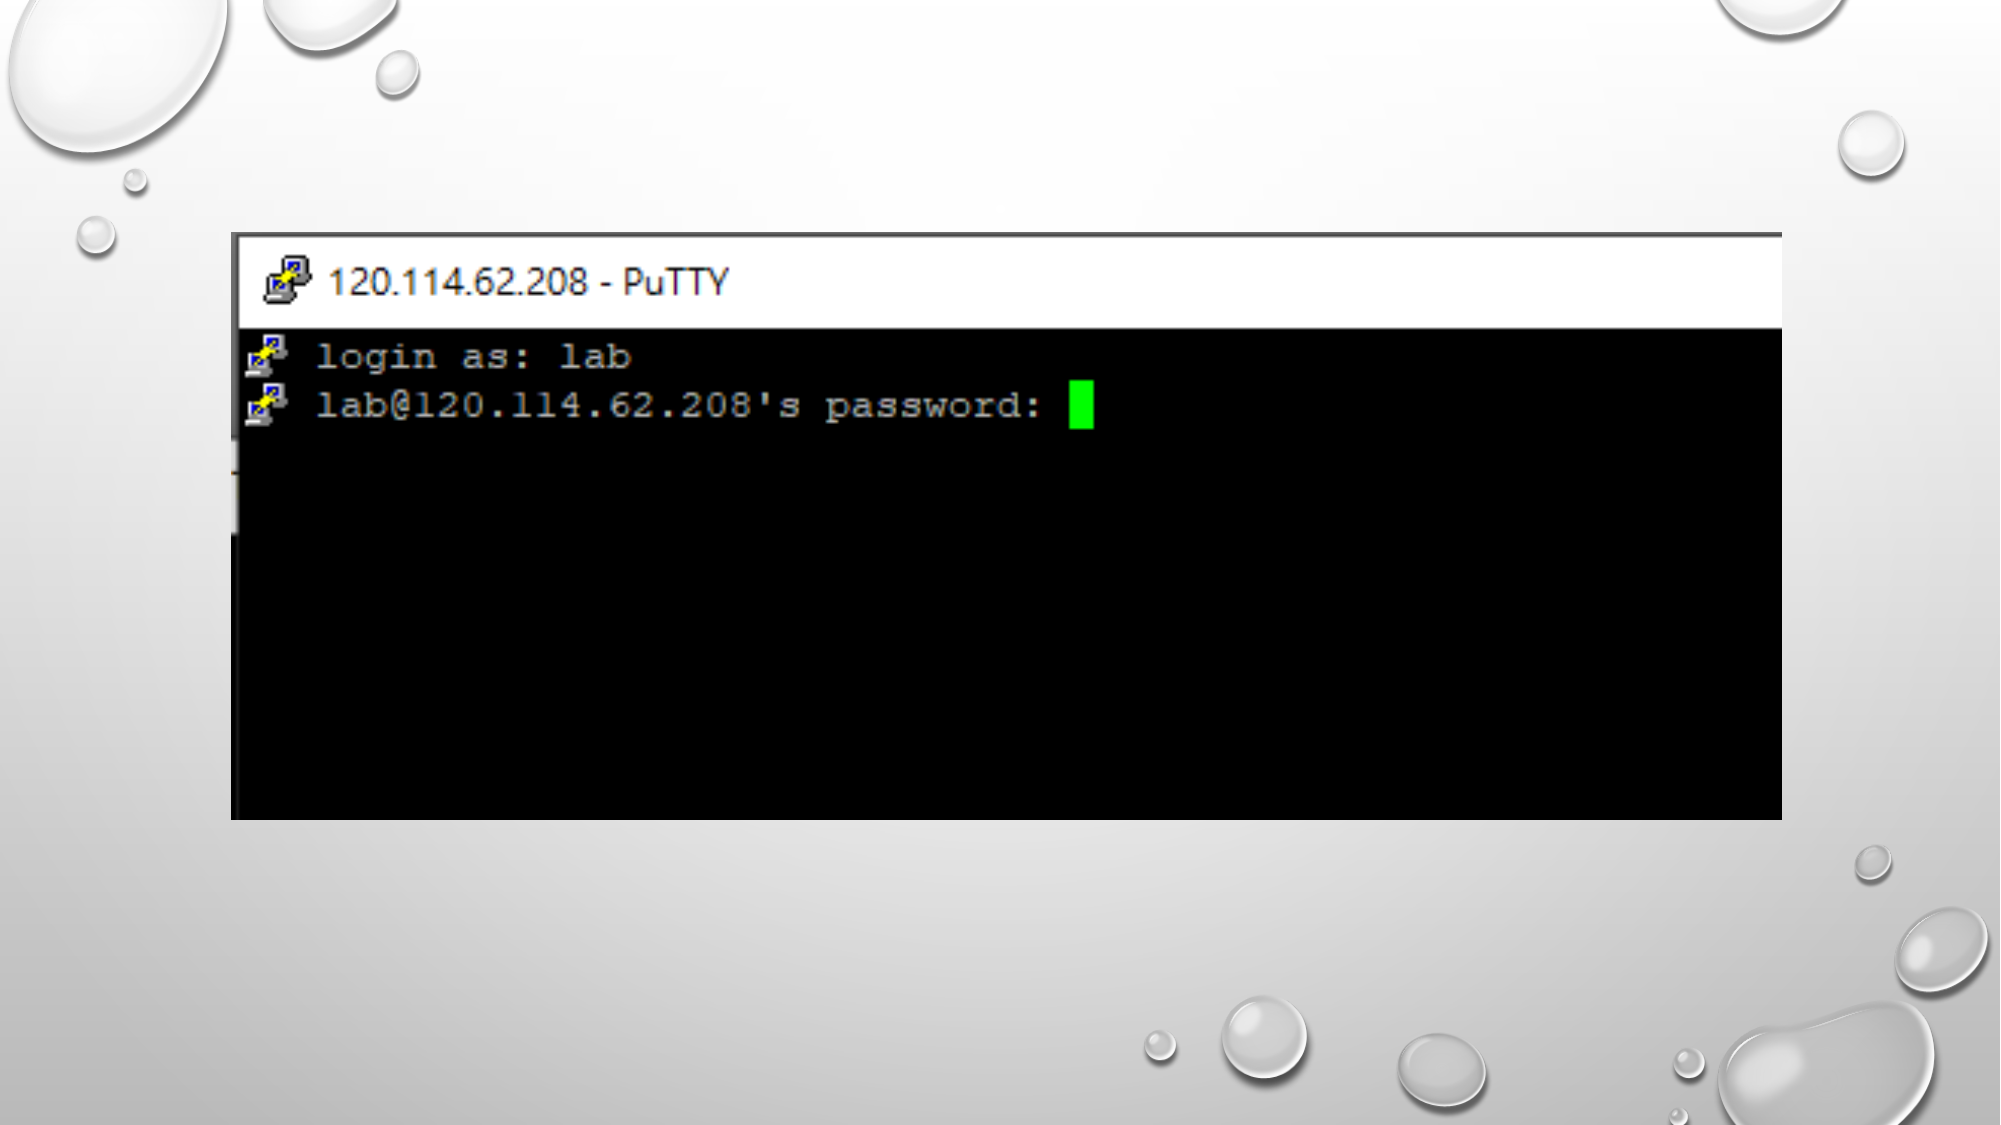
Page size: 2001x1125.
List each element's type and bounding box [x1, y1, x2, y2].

picture [0, 0, 2000, 1125]
list [230, 232, 1782, 820]
